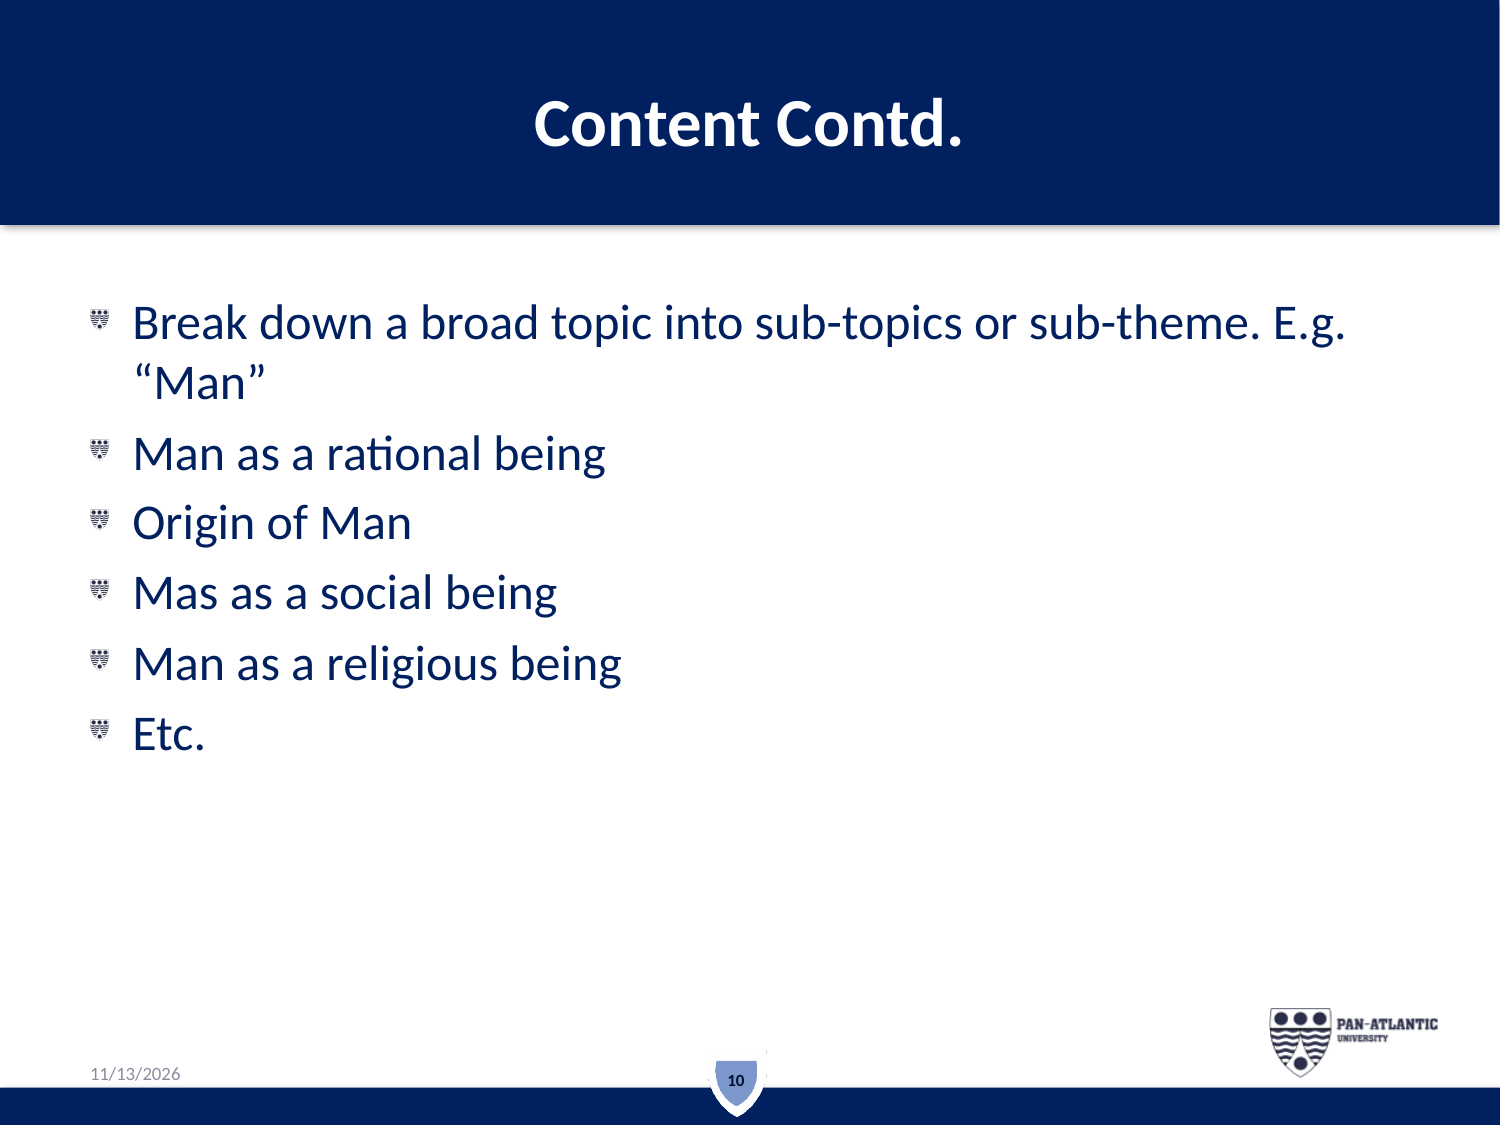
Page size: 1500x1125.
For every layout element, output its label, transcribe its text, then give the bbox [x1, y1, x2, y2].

picture [90, 439, 109, 461]
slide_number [75, 1042, 425, 1103]
picture [1269, 1007, 1438, 1078]
list Break down a broad topic into sub-topics or sub-theme. E.g. “Man” Man as a rational being Origin of Man Mas as a social being Man as a religious being Etc. [75, 282, 1425, 1025]
title Content Contd. [75, 24, 1425, 213]
picture [90, 509, 109, 531]
picture [90, 719, 109, 741]
picture [90, 649, 109, 671]
slide_number 10 [704, 1050, 768, 1110]
picture [90, 309, 109, 331]
picture [90, 579, 109, 601]
picture [706, 1110, 767, 1117]
